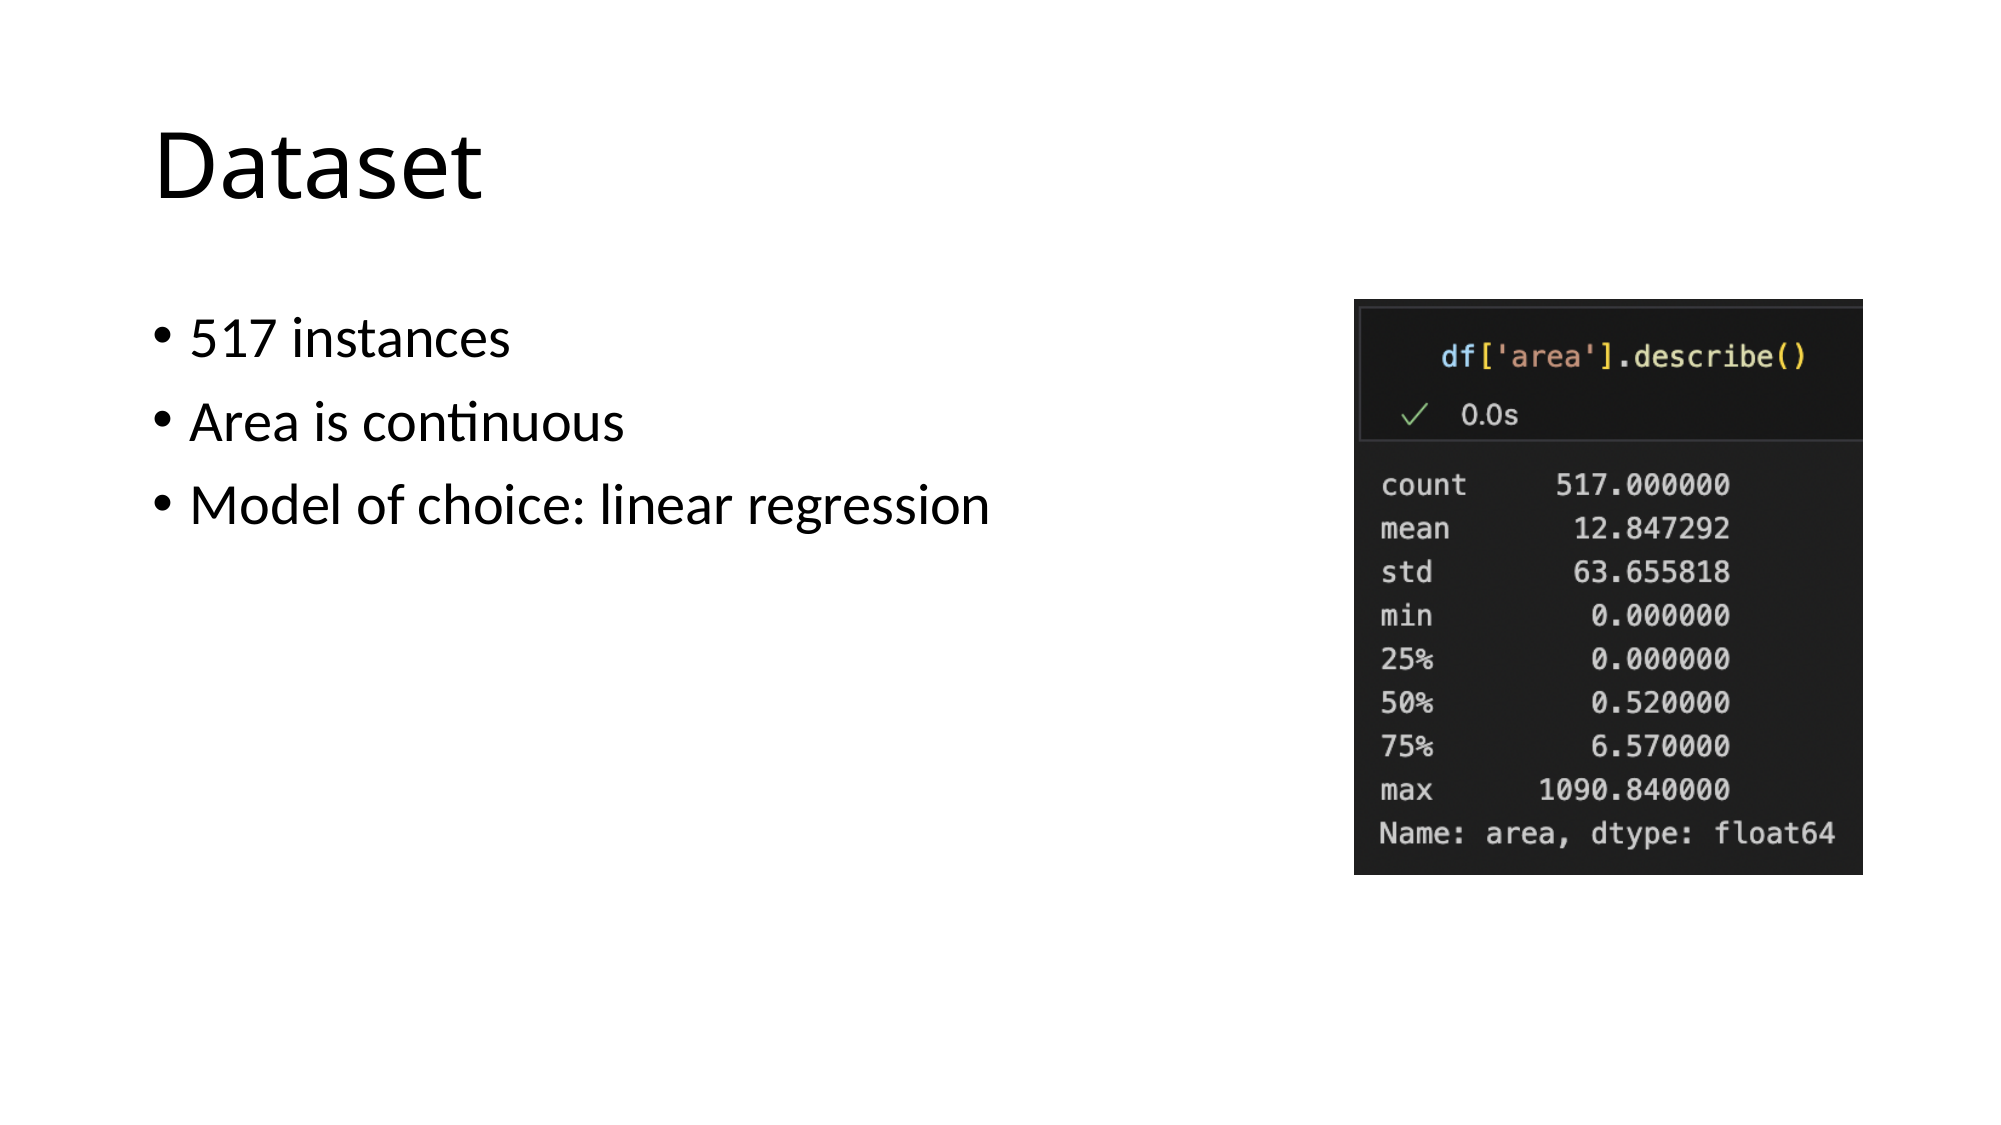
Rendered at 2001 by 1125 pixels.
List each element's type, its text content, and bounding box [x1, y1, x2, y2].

picture [1354, 299, 1863, 875]
title Dataset [137, 59, 1863, 278]
list 517 instances Area is continuous Model of choice: linear regression [137, 299, 1425, 1014]
